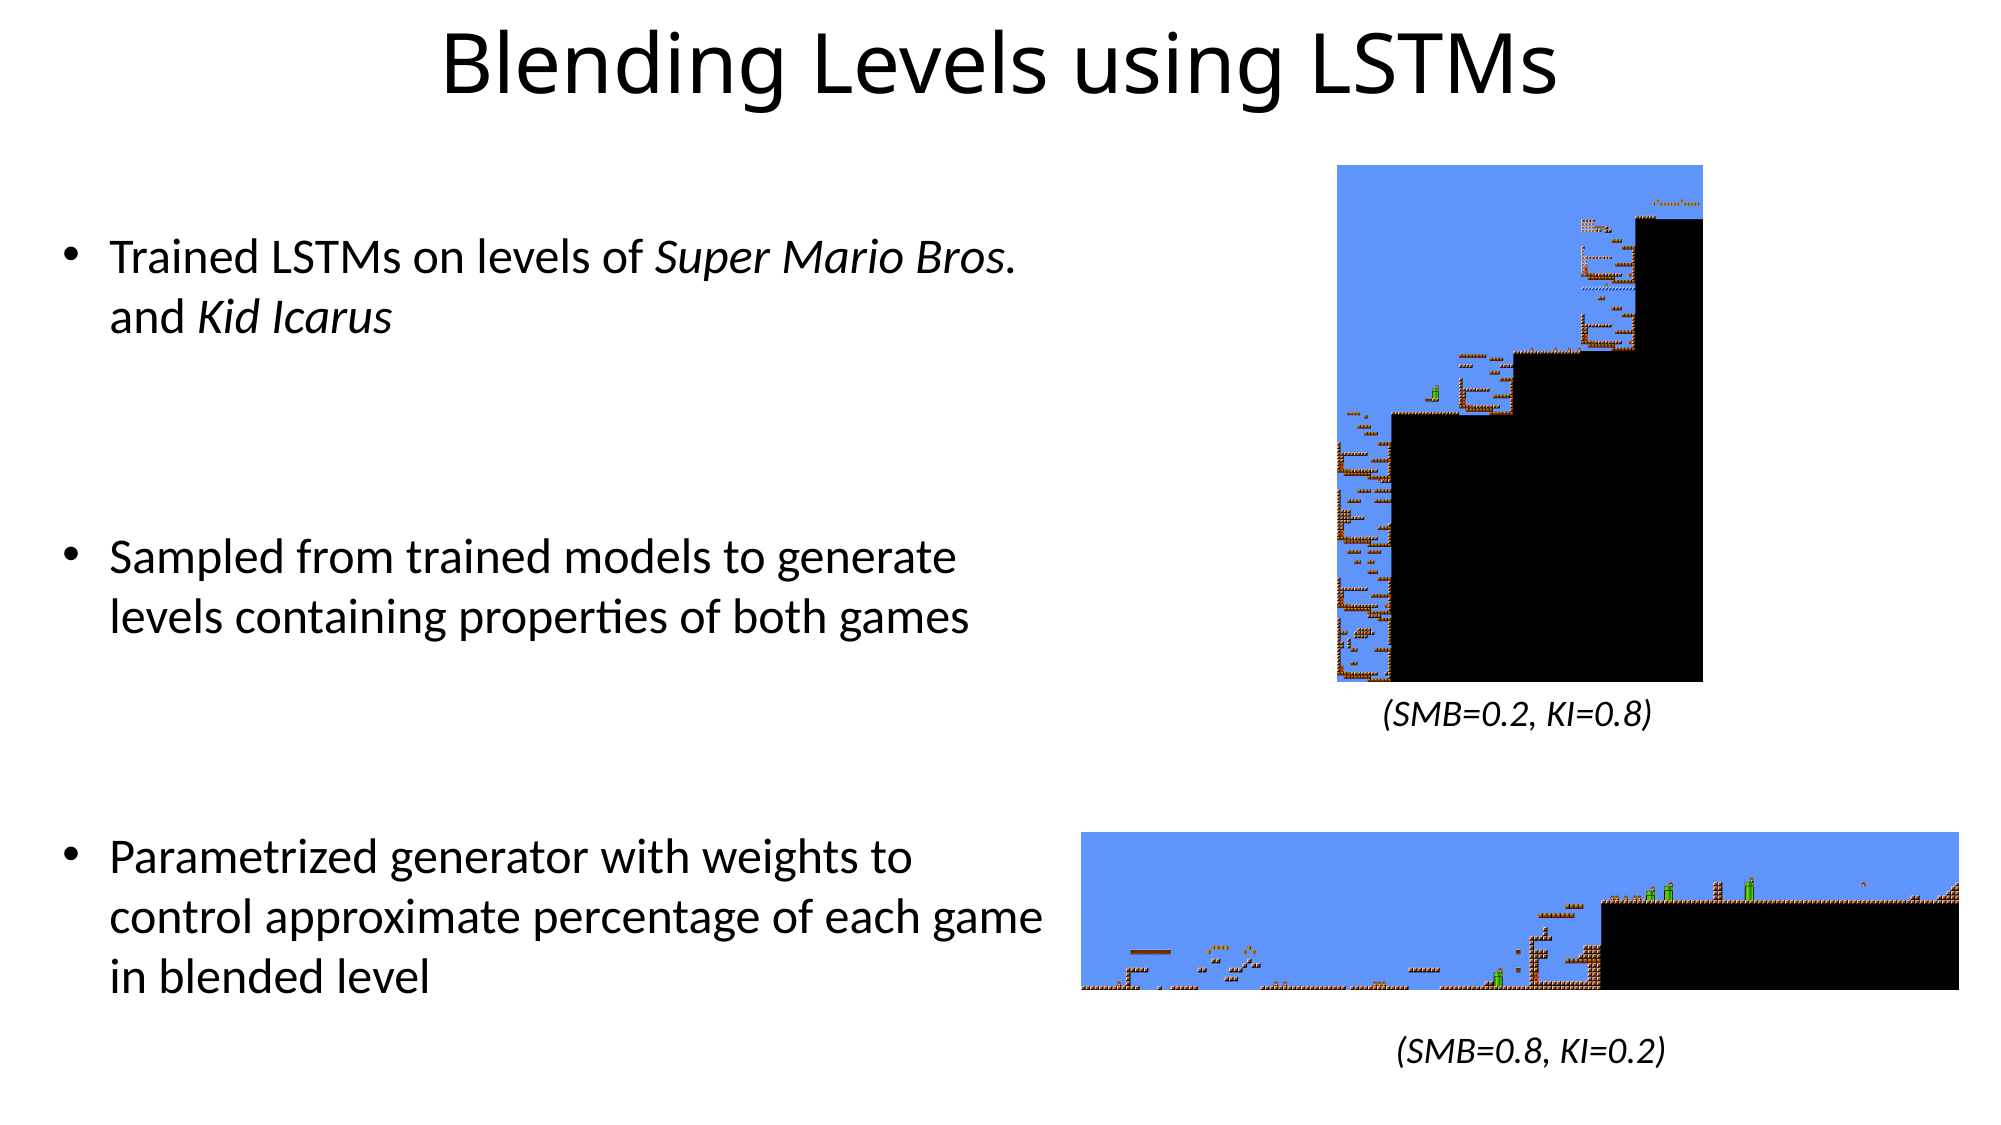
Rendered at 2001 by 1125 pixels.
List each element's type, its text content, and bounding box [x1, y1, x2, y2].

text_box (SMB=0.2, KI=0.8) [1366, 681, 1704, 742]
picture [1081, 832, 1959, 990]
picture [1337, 165, 1703, 682]
text_box (SMB=0.8, KI=0.2) [1380, 1018, 1718, 1079]
title Blending Levels using LSTMs [368, 9, 1632, 125]
text_box Trained LSTMs on levels of Super Mario Bros. and Kid Icarus Sampled from trained models to generate levels containing properties of both games Parametrized generator with weights to control approximate percentage of each game in blended level [47, 215, 1063, 1011]
